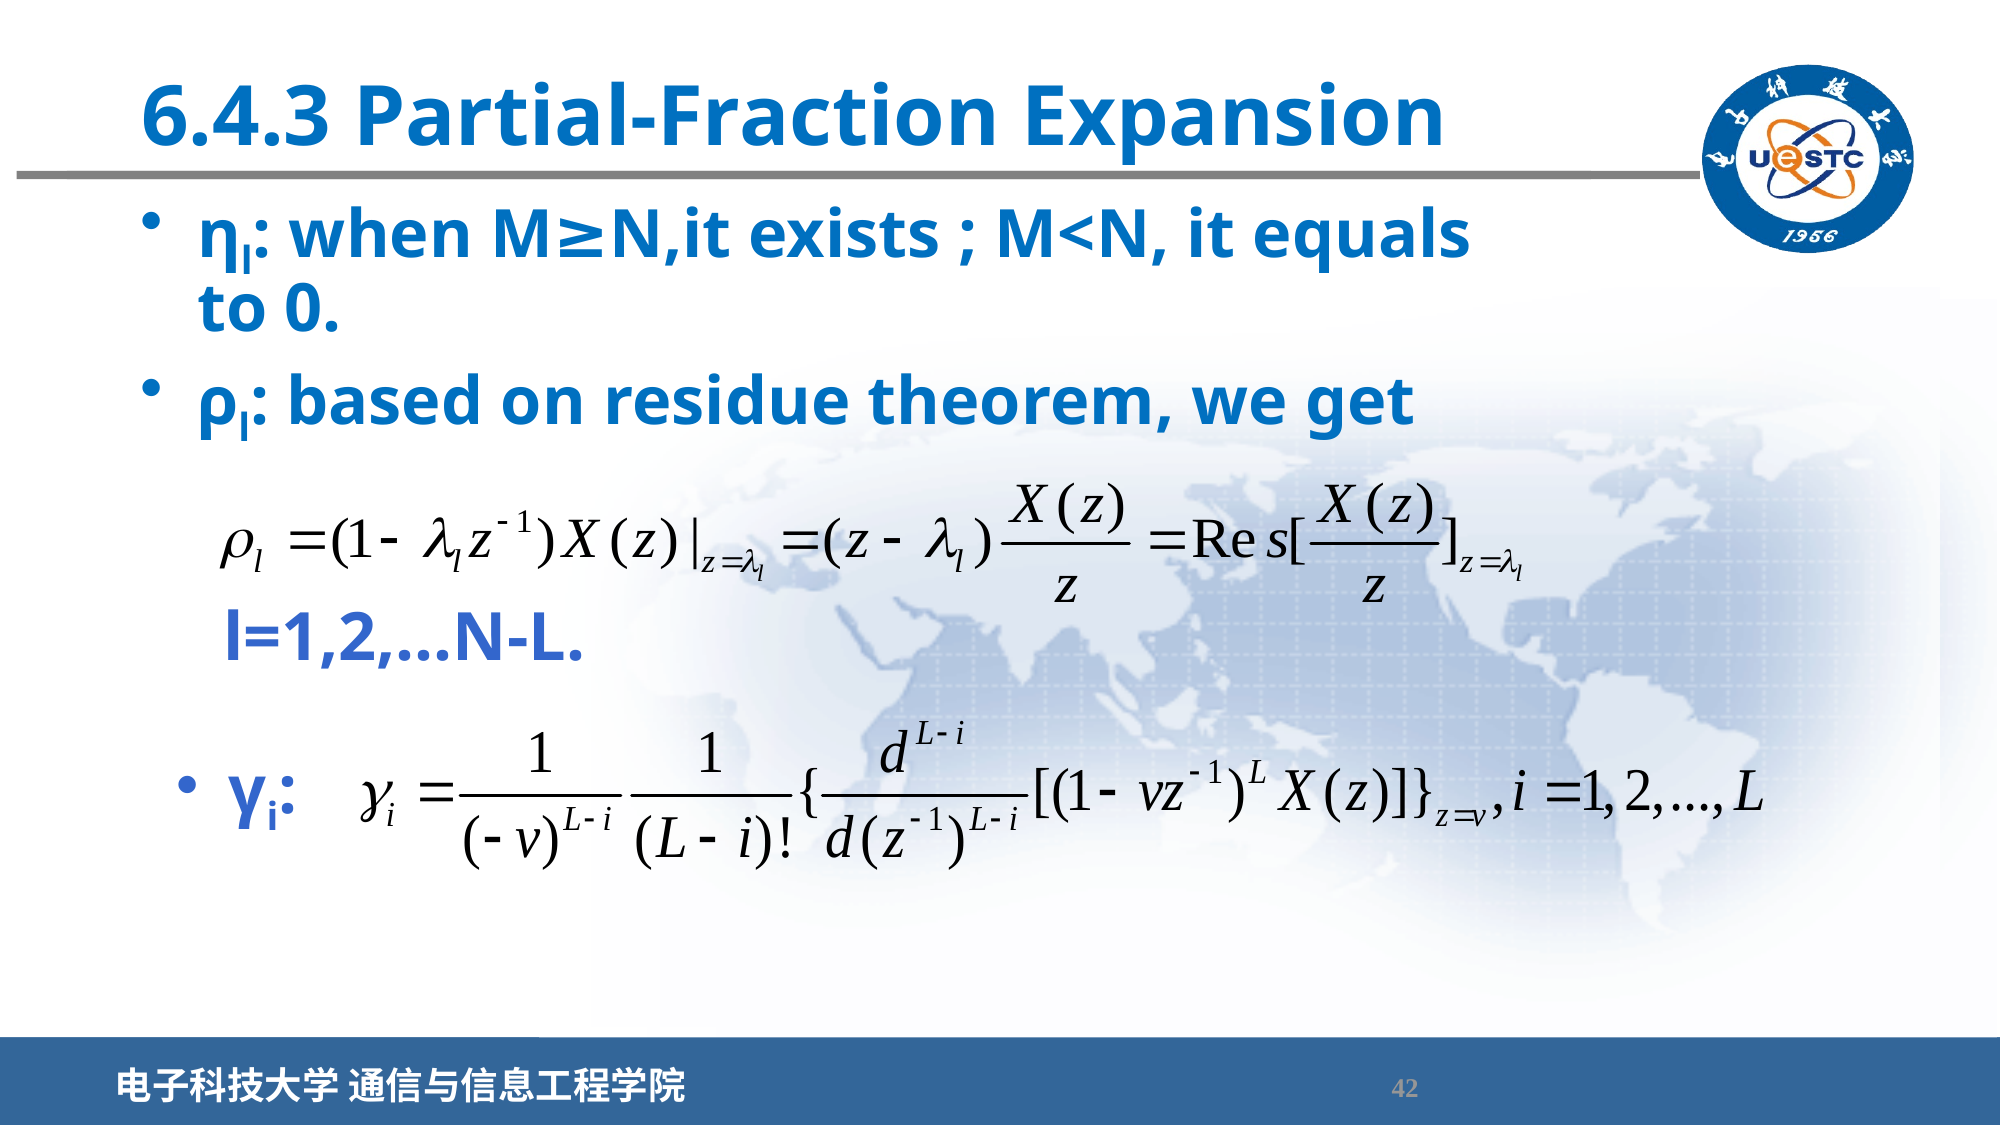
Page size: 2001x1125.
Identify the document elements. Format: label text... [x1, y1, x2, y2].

list ηl: when M≥N,it exists ; M<N, it equals to 0. ρl: based on residue theorem, we get [125, 184, 1568, 551]
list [349, 704, 1780, 882]
title 6.4.3 Partial-Fraction Expansion [126, 24, 1591, 170]
picture [1679, 56, 1968, 262]
picture [483, 287, 1997, 1037]
text_box γi: [161, 739, 344, 846]
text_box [924, 545, 1076, 579]
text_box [208, 467, 1538, 688]
